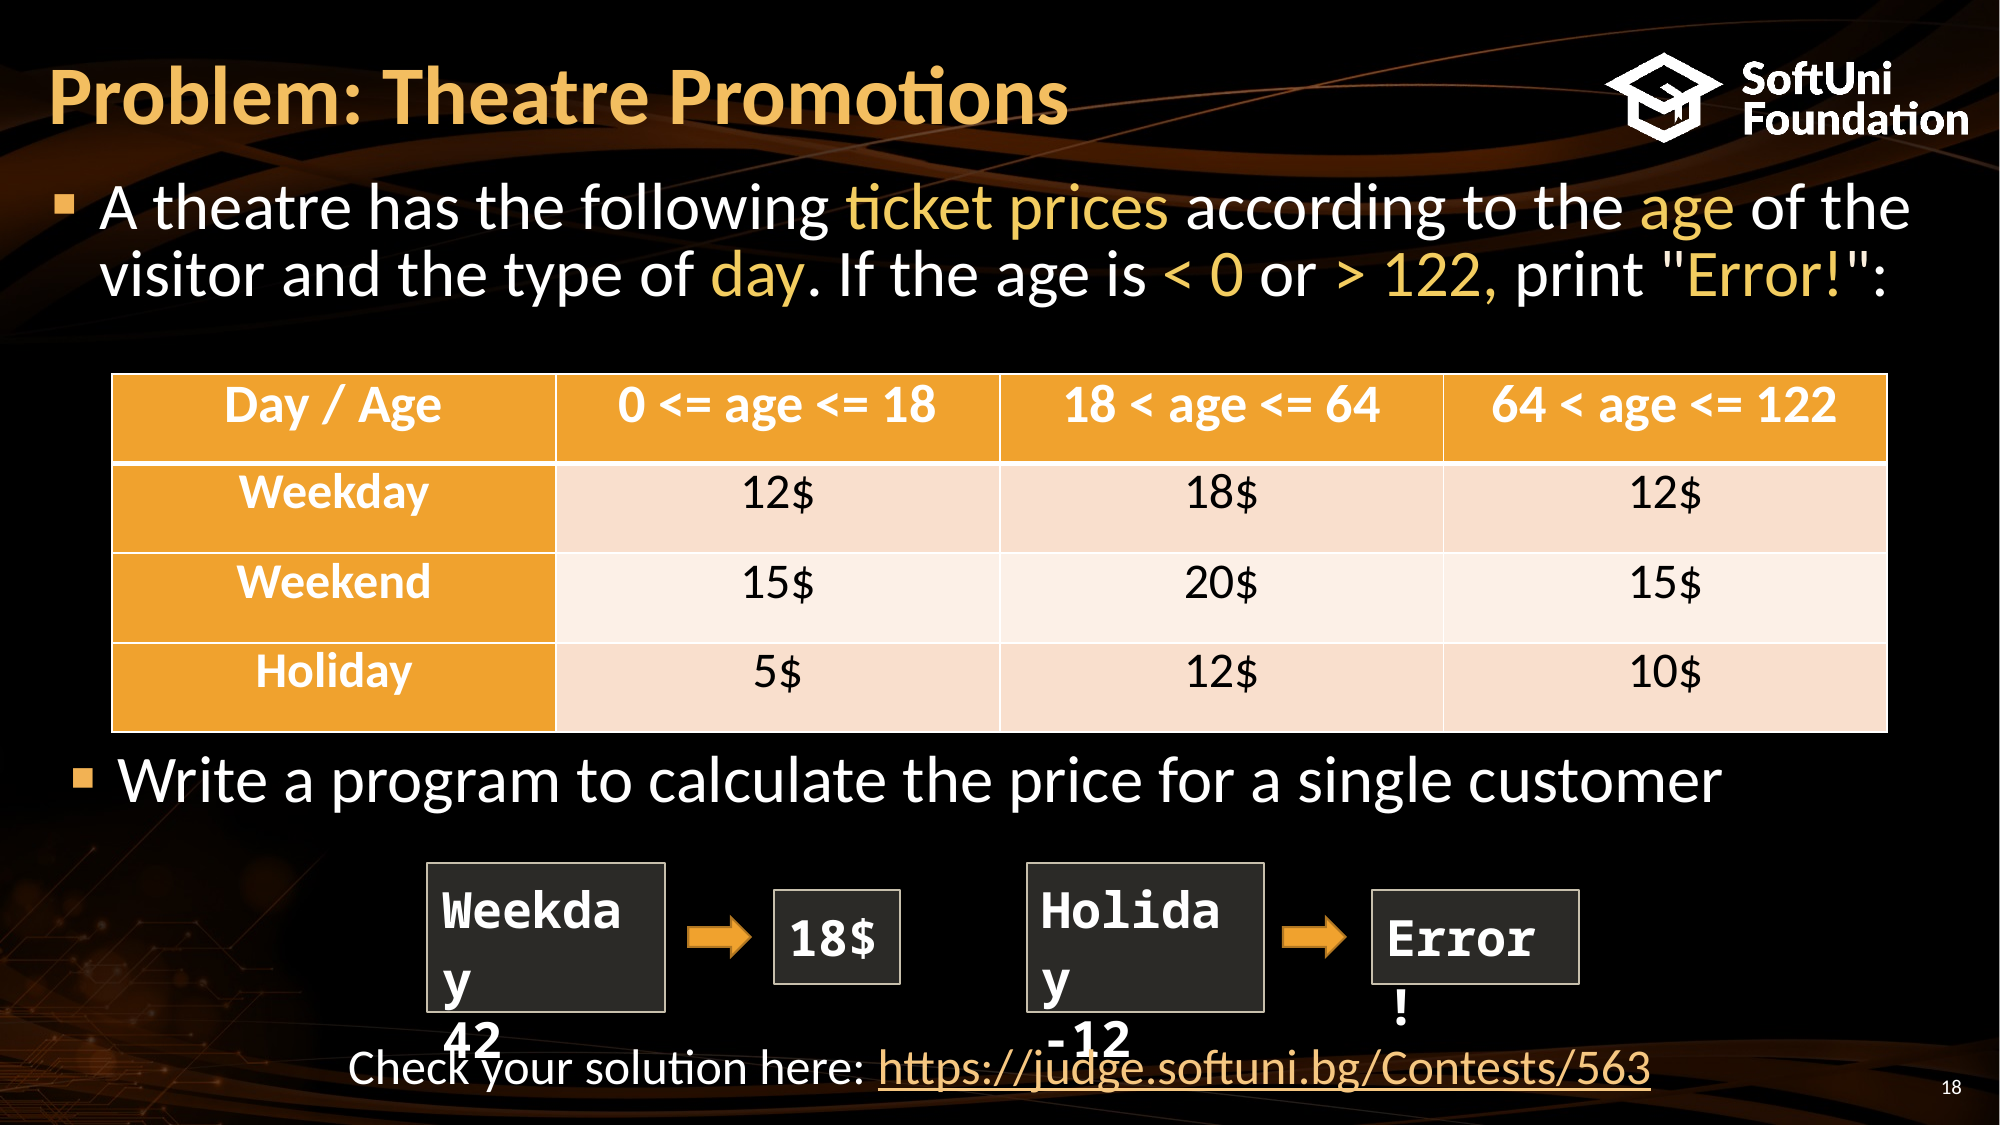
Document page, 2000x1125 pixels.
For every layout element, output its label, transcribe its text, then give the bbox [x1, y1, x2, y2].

table_header 18 < age <= 64 [1001, 413, 1443, 461]
text_box Check your solution here: https://judge.softuni.bg/Contests/563 [149, 1026, 1850, 1102]
slide_number 18 [1897, 1070, 1968, 1103]
table_cell 18$ [1001, 466, 1443, 552]
table_cell 10$ [1444, 644, 1886, 731]
table_cell 15$ [1444, 554, 1886, 642]
text_box Holiday -12 [1026, 862, 1265, 1012]
list A theatre has the following ticket prices according to the age of the visitor and the type of day. If the age is < 0 or > 122, print "Error!": [31, 173, 1968, 413]
table_header 64 < age <= 122 [1444, 413, 1886, 461]
picture [0, 0, 2000, 1125]
table_cell 20$ [1001, 554, 1443, 642]
table_cell Holiday [113, 644, 555, 731]
table_cell 12$ [1444, 466, 1886, 552]
table_cell 12$ [1001, 644, 1443, 731]
title Problem: Theatre Promotions [30, 6, 1602, 189]
table_cell 15$ [557, 554, 999, 642]
table_cell 5$ [557, 644, 999, 731]
table_cell Weekday [113, 466, 555, 552]
text_box [1281, 914, 1347, 960]
table_header 0 <= age <= 18 [557, 413, 999, 461]
table_cell Weekend [113, 554, 555, 642]
text_box Error! [1371, 889, 1580, 984]
text_box [687, 914, 753, 960]
table_header Day / Age [113, 413, 555, 461]
text_box 18$ [774, 889, 900, 984]
text_box Weekday 42 [427, 862, 665, 1012]
table_cell 12$ [557, 466, 999, 552]
text_box Write a program to calculate the price for a single customer [49, 746, 1898, 847]
